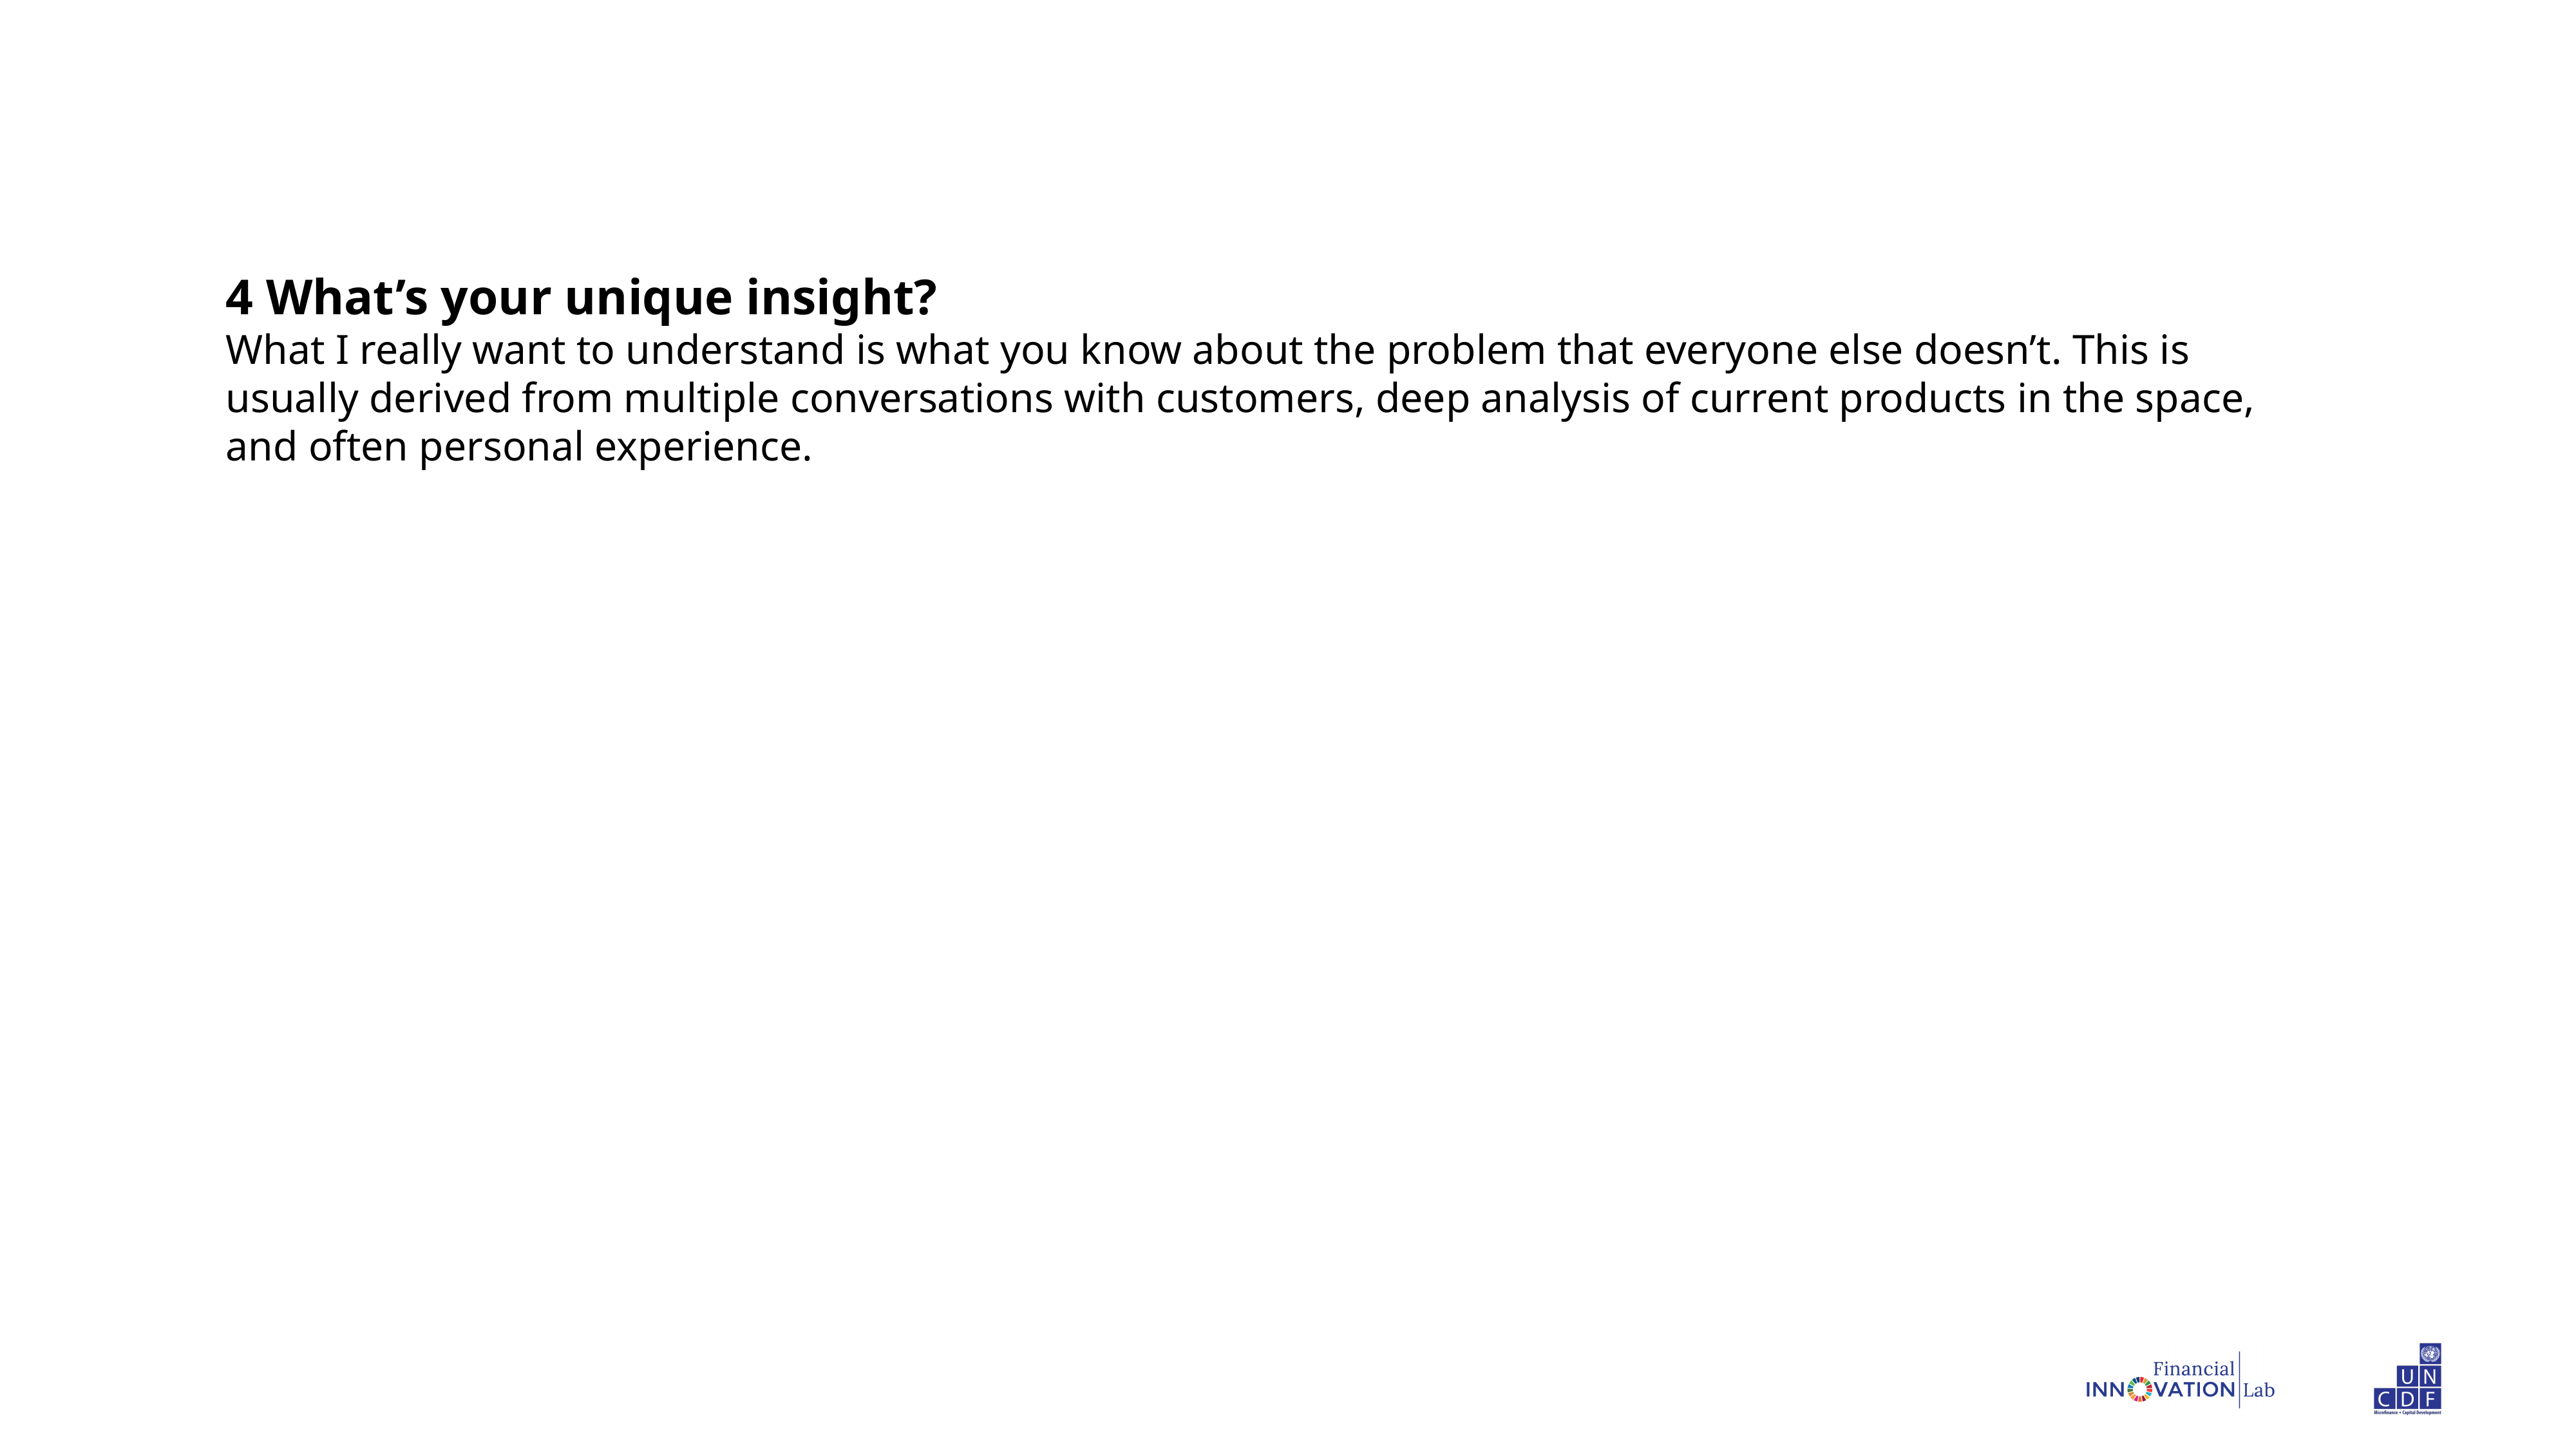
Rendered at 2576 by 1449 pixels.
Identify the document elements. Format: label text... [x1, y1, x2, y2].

picture [2061, 1336, 2304, 1421]
text_box 4 What’s your unique insight? What I really want to understand is what you know about the problem that everyone else doesn’t. This is usually derived from multiple conversations with customers, deep analysis of current products in the space, and often personal experience. [220, 261, 2316, 475]
picture [2373, 1341, 2442, 1417]
